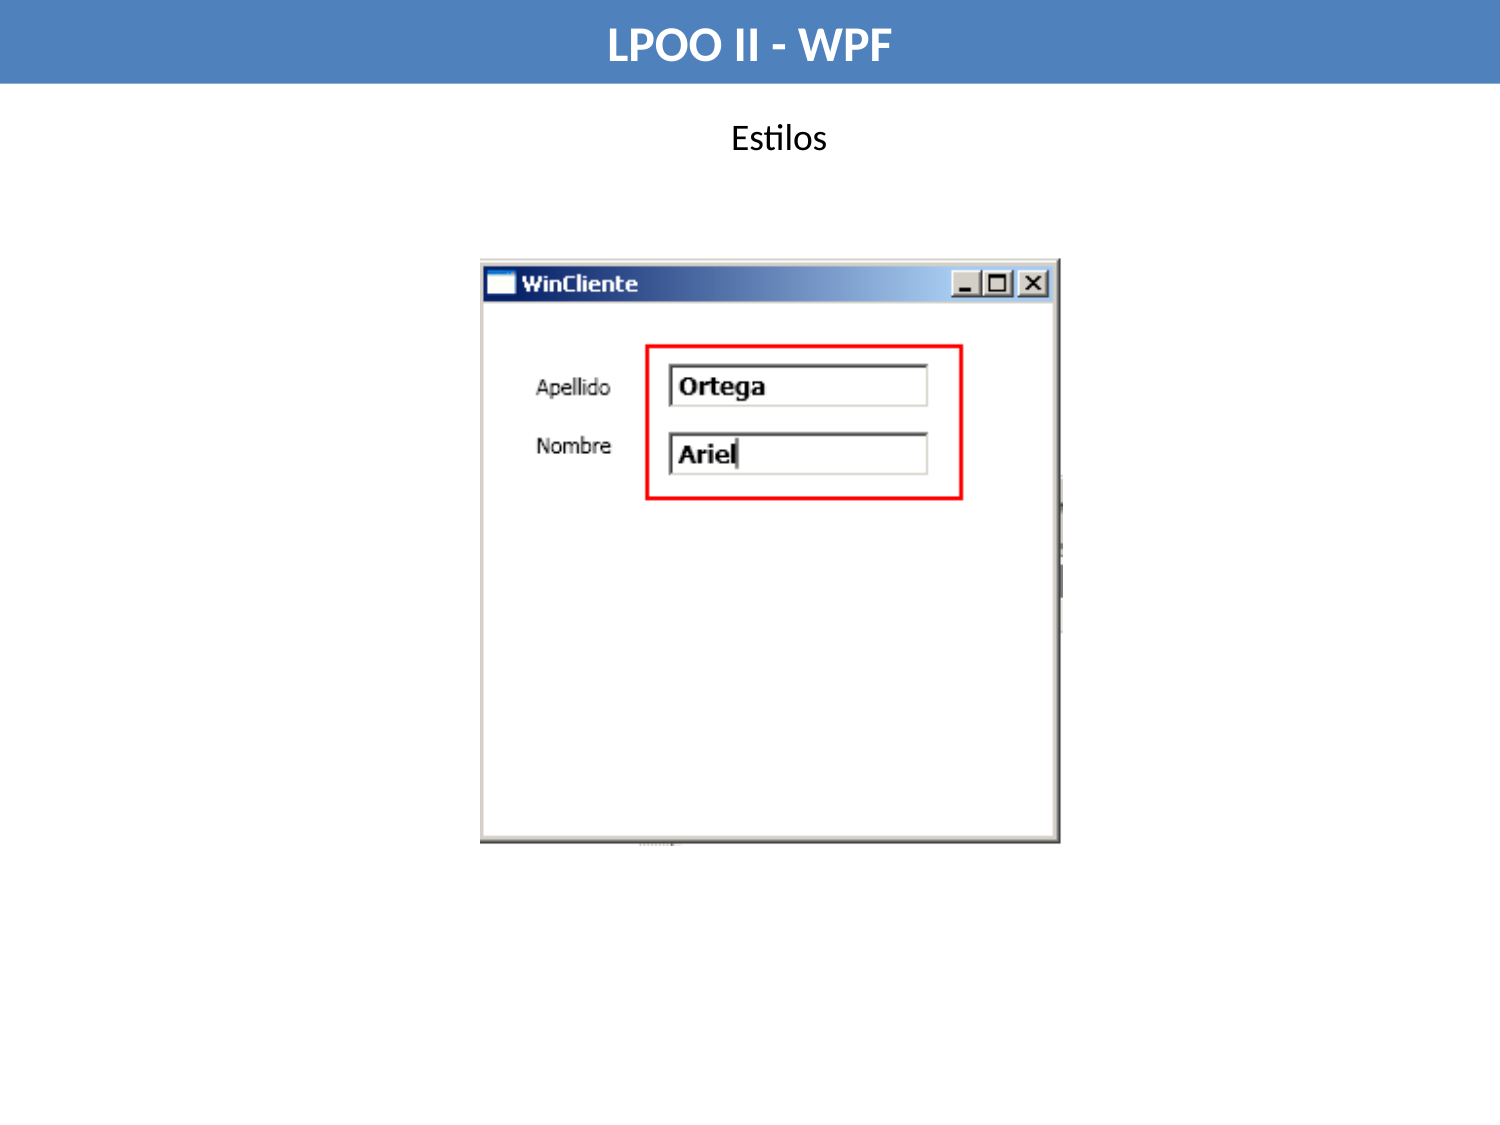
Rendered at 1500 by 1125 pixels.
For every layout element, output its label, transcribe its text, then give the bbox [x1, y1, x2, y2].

picture [480, 257, 1063, 846]
text_box Estilos [562, 105, 996, 166]
text_box LPOO II - WPF [0, 0, 1500, 84]
